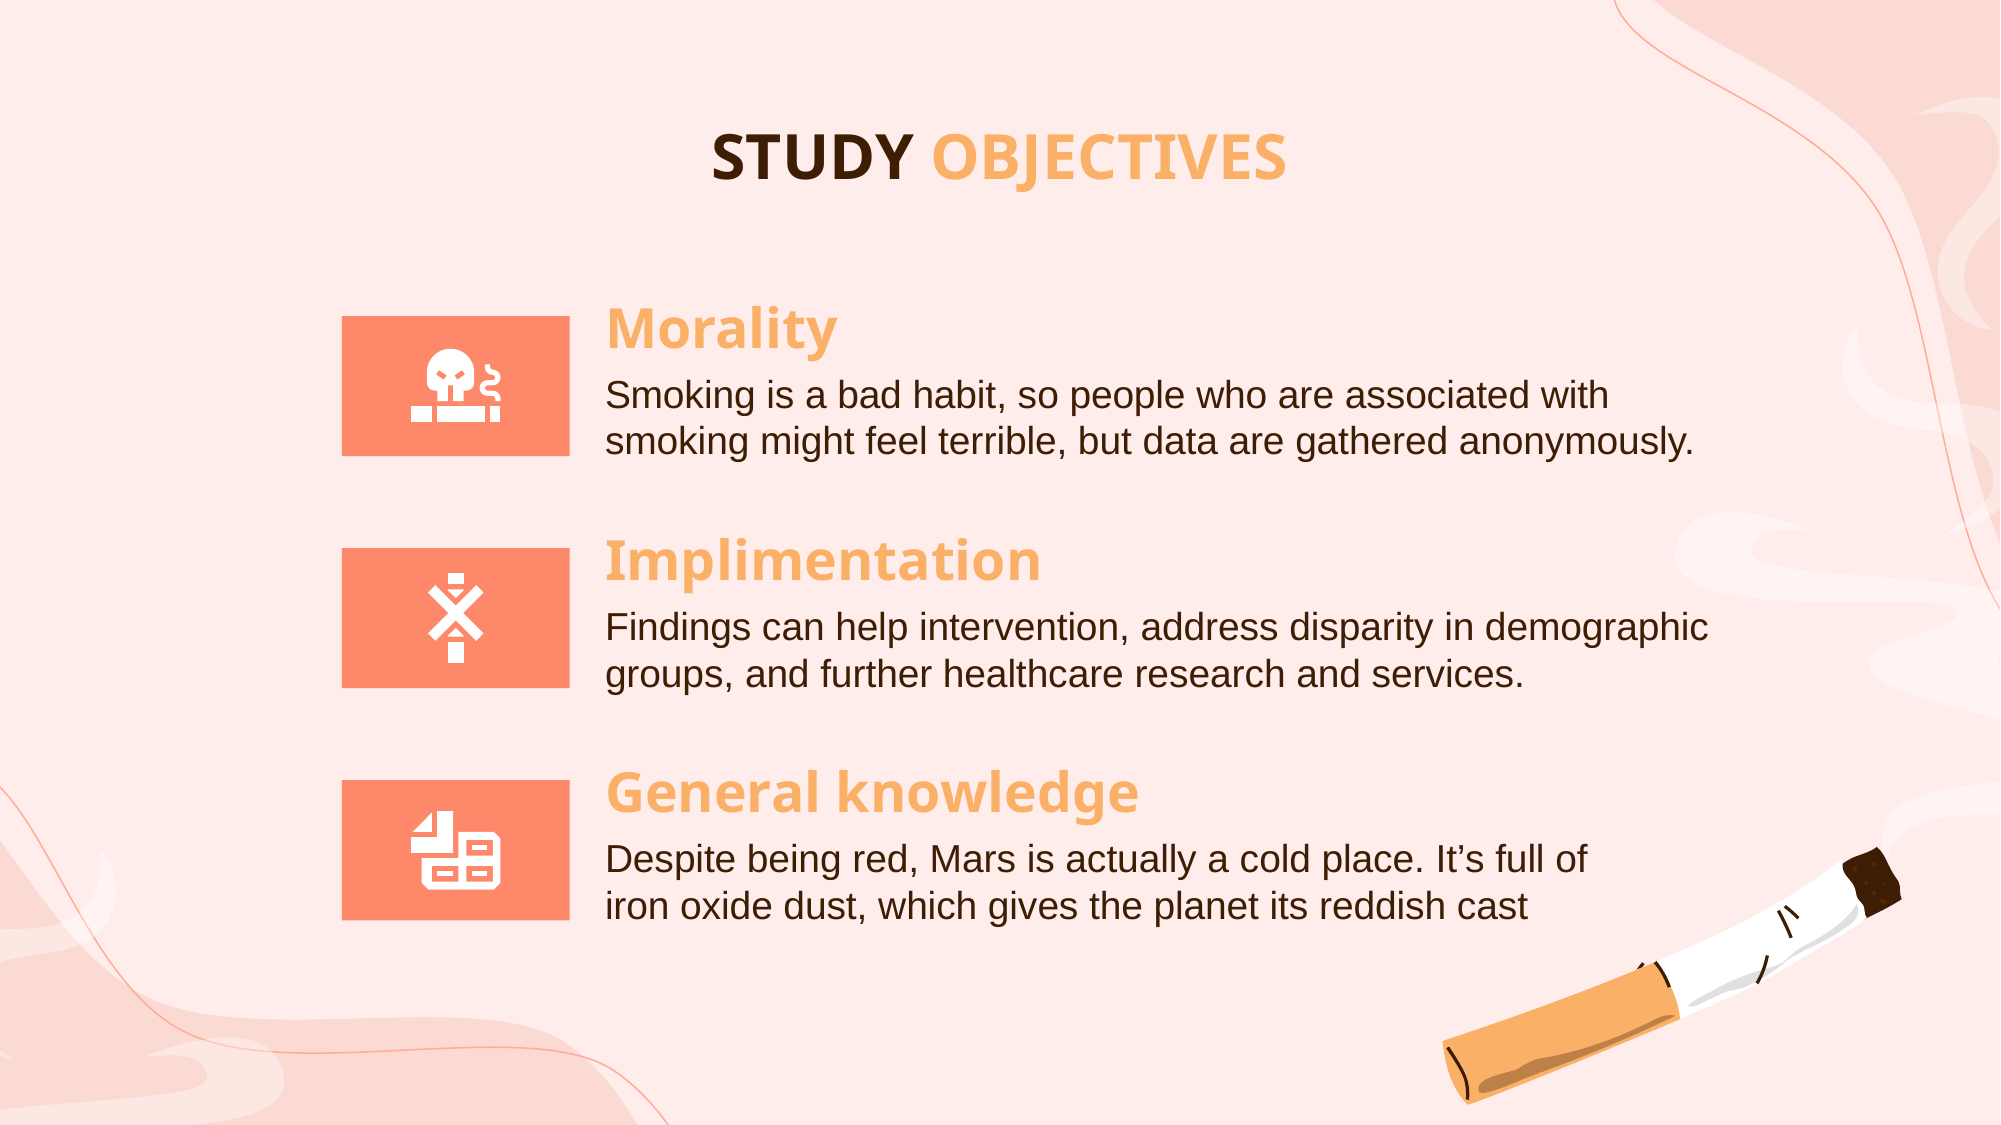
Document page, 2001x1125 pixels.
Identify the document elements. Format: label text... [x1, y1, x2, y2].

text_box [427, 573, 484, 664]
subtitle General knowledge [584, 763, 1659, 844]
subtitle Smoking is a bad habit, so people who are associated with smoking might feel terrible, but data are gathered anonymously. [585, 349, 1727, 475]
subtitle Despite being red, Mars is actually a cold place. It’s full of iron oxide dust, which gives the planet its reddish cast [584, 844, 1659, 939]
text_box [341, 548, 570, 689]
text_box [410, 348, 501, 423]
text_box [410, 810, 501, 890]
text_box [341, 316, 570, 457]
subtitle Implimentation [584, 531, 1659, 612]
title STUDY OBJECTIVES [157, 97, 1843, 223]
subtitle Morality [585, 299, 1659, 380]
text_box [341, 780, 570, 921]
subtitle Findings can help intervention, address disparity in demographic groups, and further healthcare research and services. [584, 581, 1790, 707]
